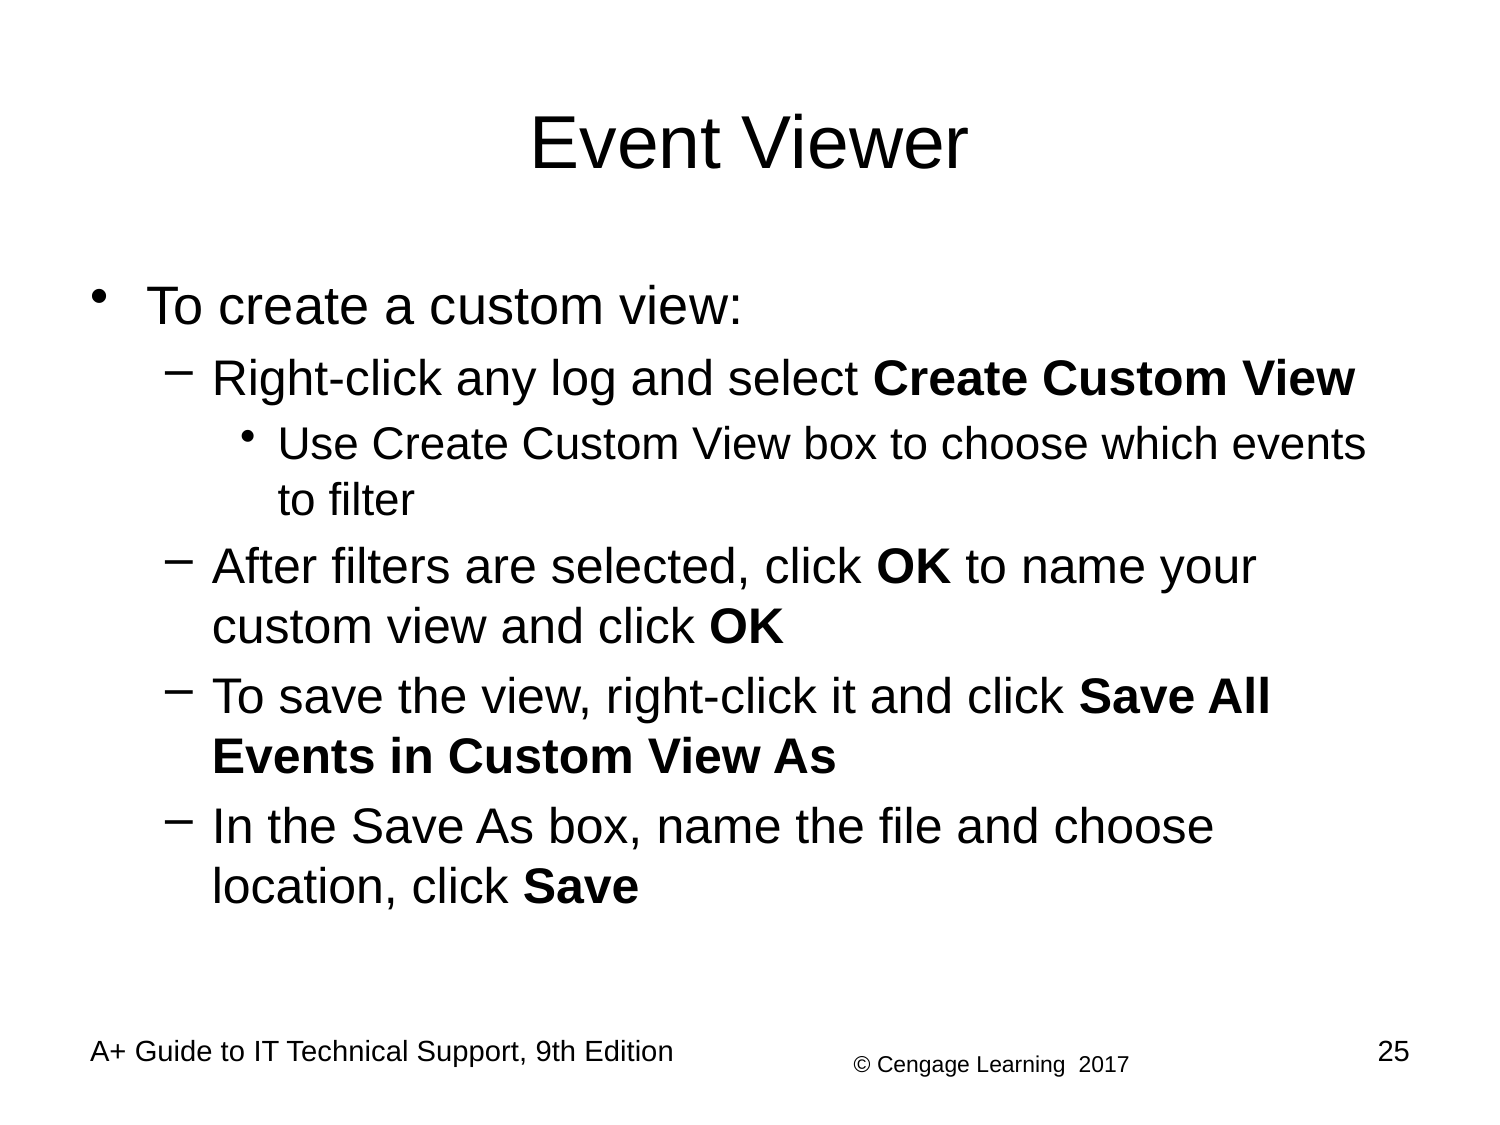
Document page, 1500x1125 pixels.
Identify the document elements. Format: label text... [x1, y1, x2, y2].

footer A+ Guide to IT Technical Support, 9th Edition [74, 1024, 738, 1103]
list To create a custom view: Right-click any log and select Create Custom View Use Create Custom View box to choose which events to filter After filters are selected, click OK to name your custom view and click OK To save the view, right-click it and click Save All Events in Custom View As In the Save As box, name the file and choose location, click Save [75, 262, 1425, 1005]
slide_number 25 [1262, 1024, 1426, 1103]
title Event Viewer [75, 45, 1425, 233]
